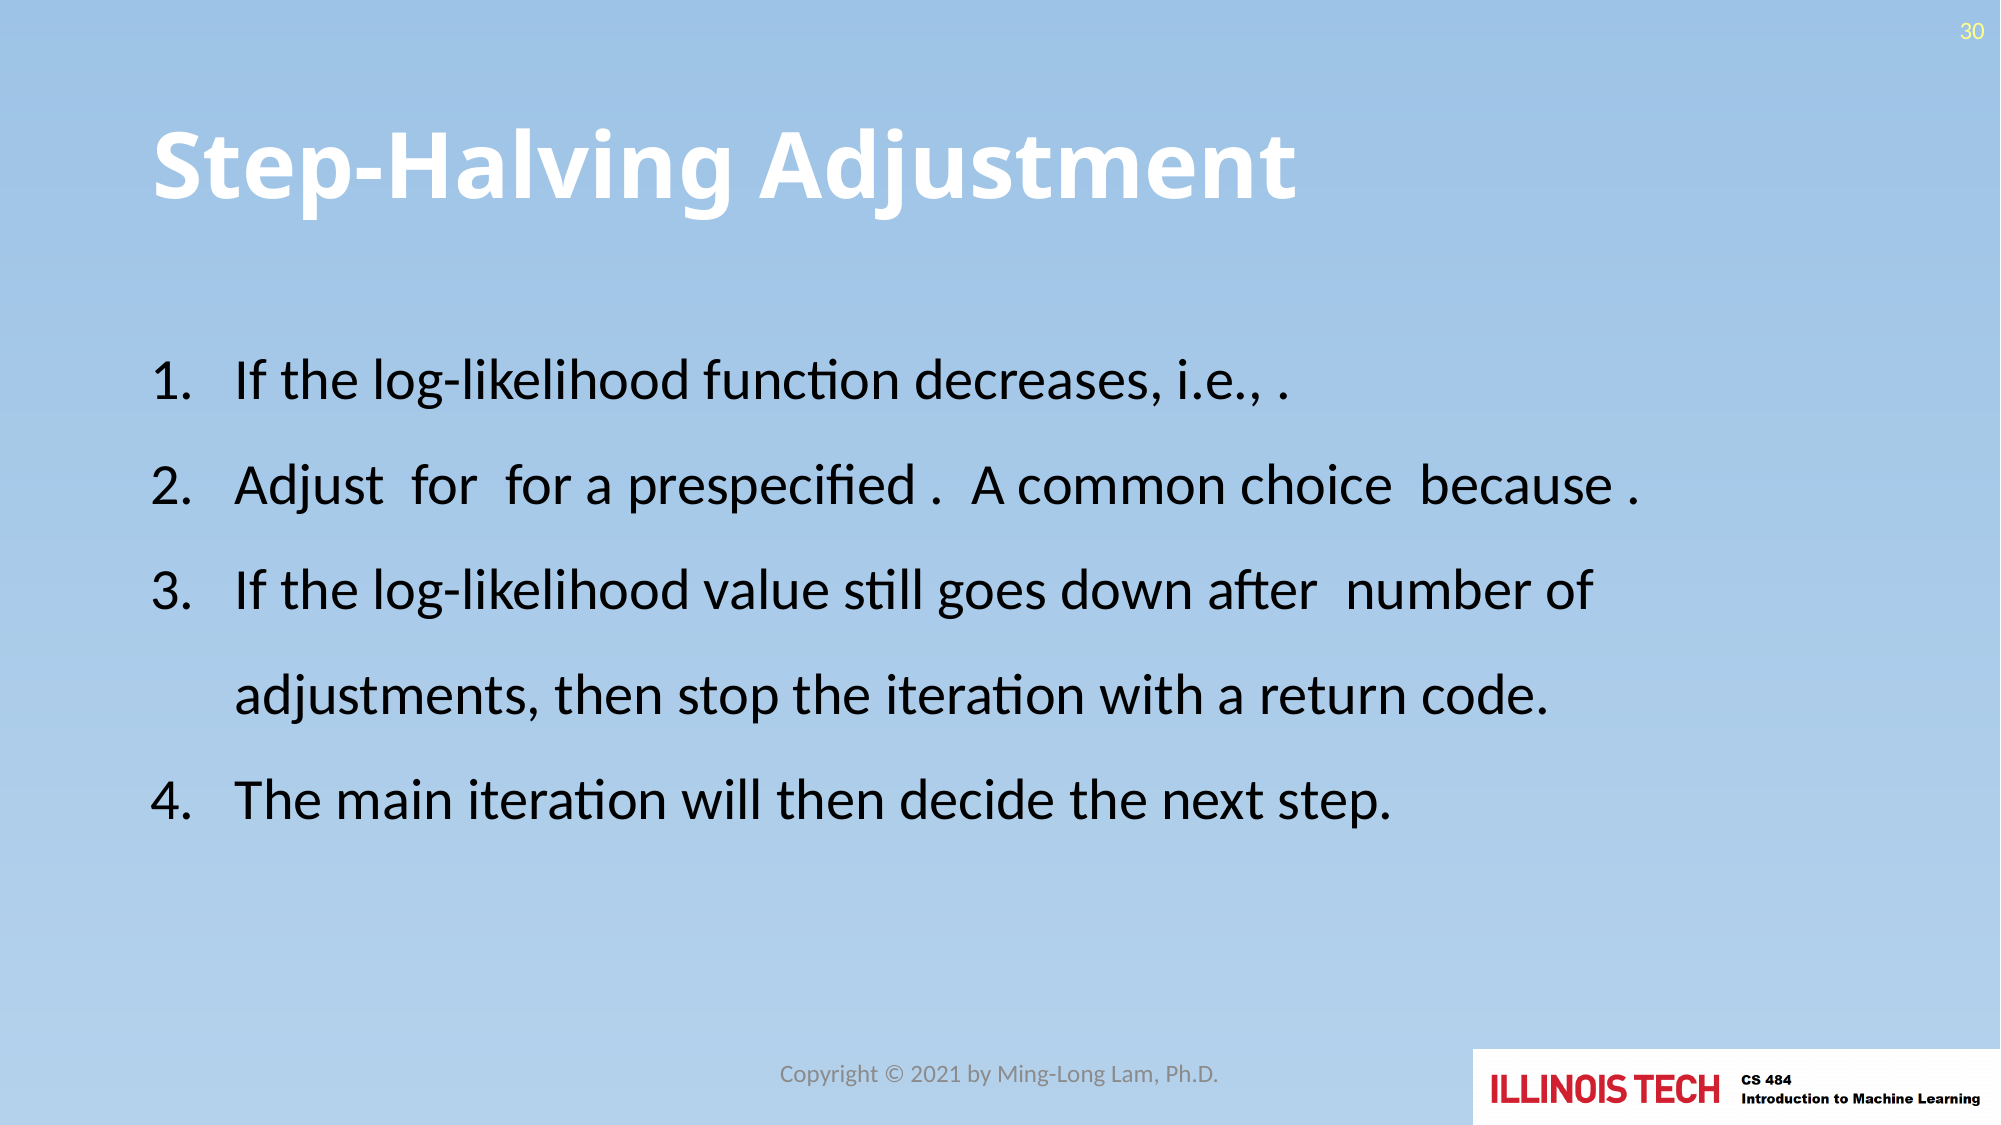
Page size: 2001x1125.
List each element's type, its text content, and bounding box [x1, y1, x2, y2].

picture [1473, 1049, 2000, 1125]
slide_number 30 [1550, 0, 2000, 60]
title Step-Halving Adjustment [137, 59, 1863, 278]
footer Copyright © 2021 by Ming-Long Lam, Ph.D. [662, 1042, 1338, 1103]
